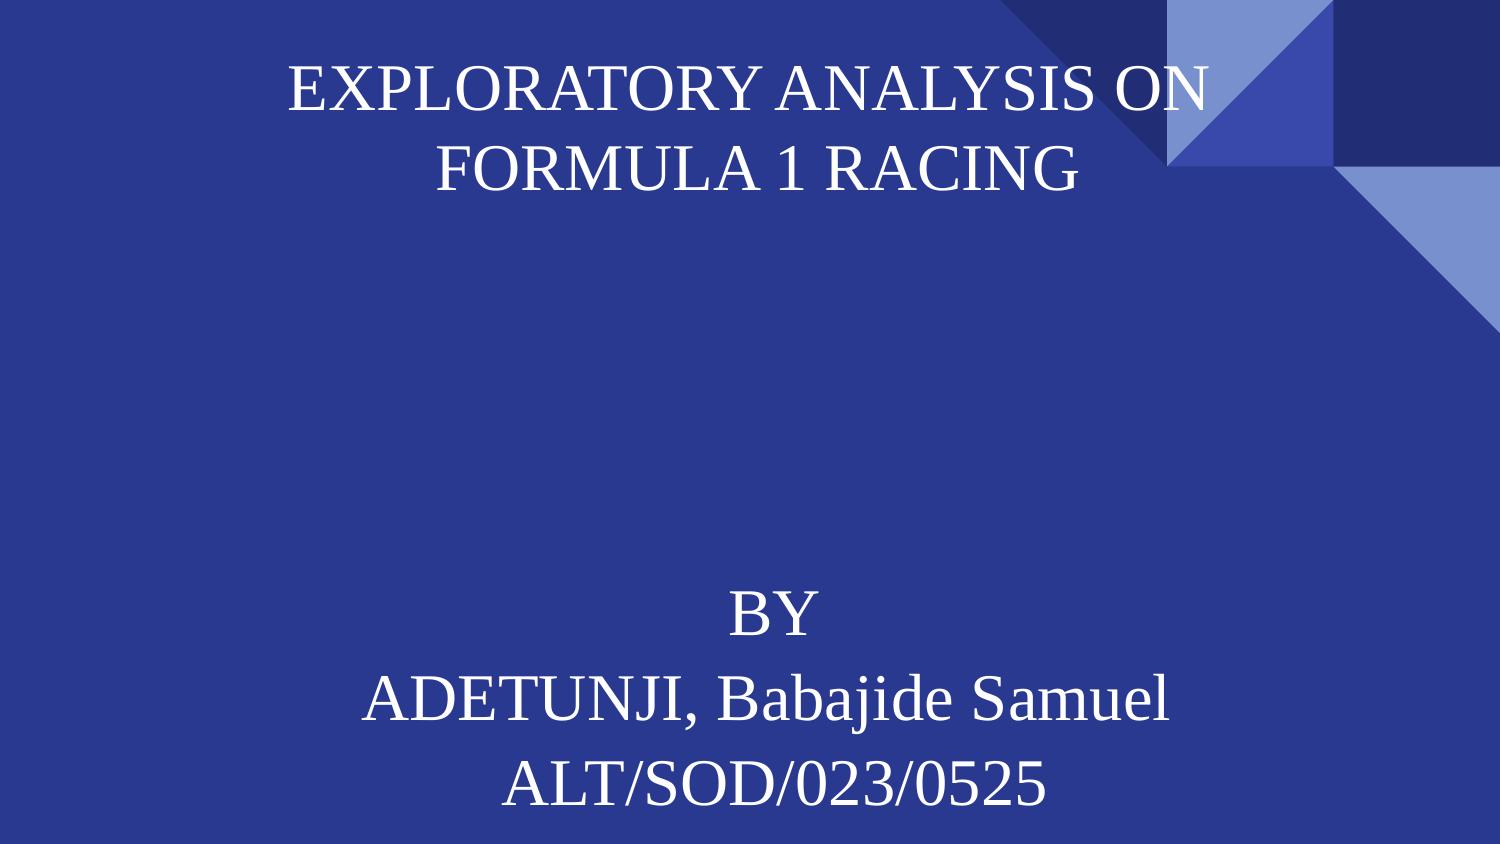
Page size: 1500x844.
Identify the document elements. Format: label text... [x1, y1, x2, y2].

text_box BY ADETUNJI, Babajide Samuel ALT/SOD/023/0525 [205, 562, 1345, 794]
text_box EXPLORATORY ANALYSIS ON FORMULA 1 RACING [48, 28, 1468, 299]
